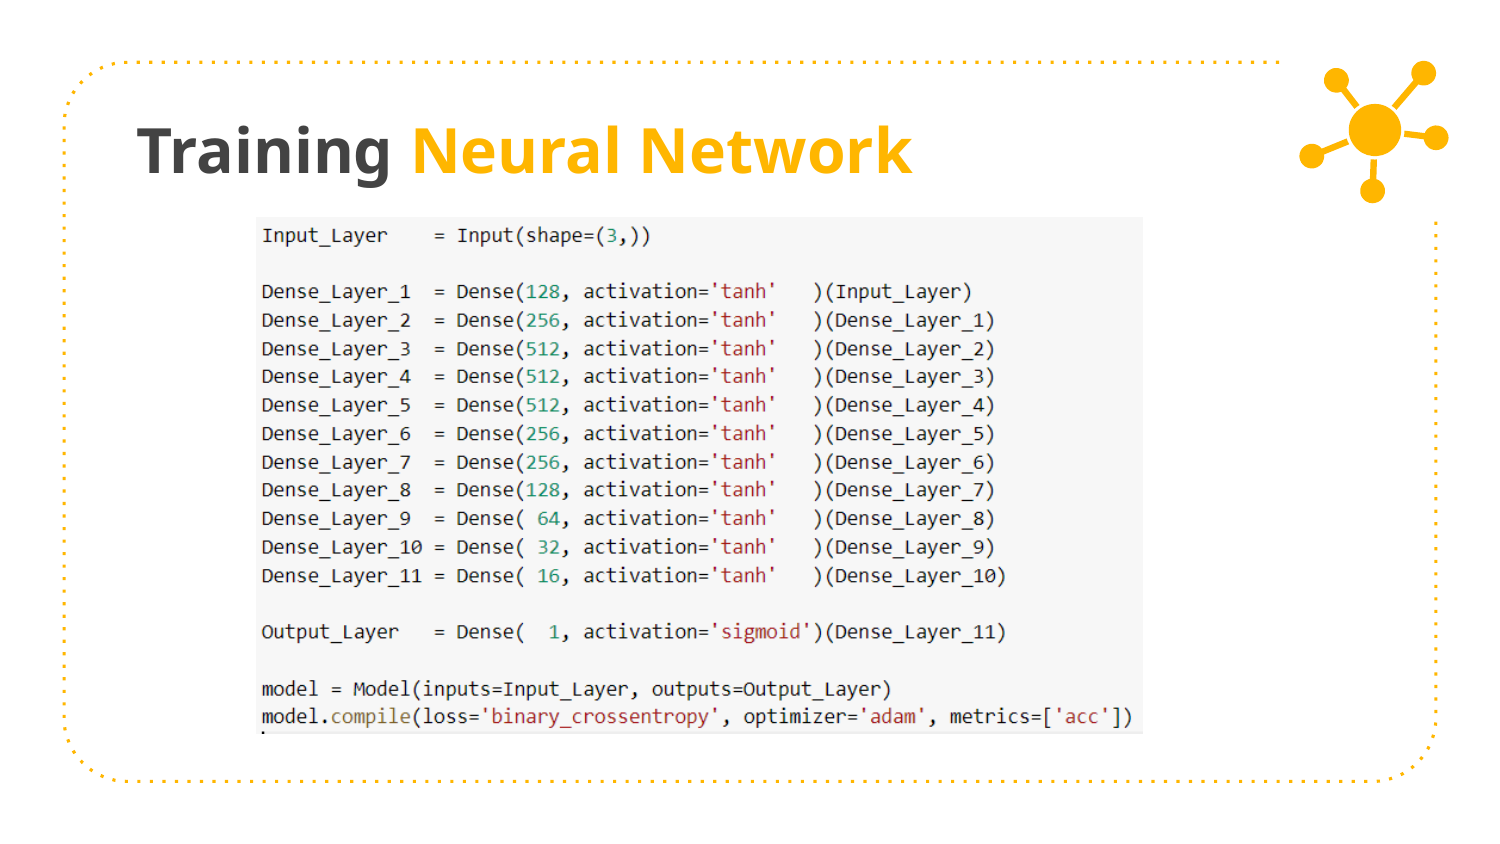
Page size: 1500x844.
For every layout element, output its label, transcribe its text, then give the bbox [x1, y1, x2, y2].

title Training Neural Network [121, 96, 1278, 317]
picture [255, 216, 1144, 734]
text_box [1299, 60, 1449, 204]
